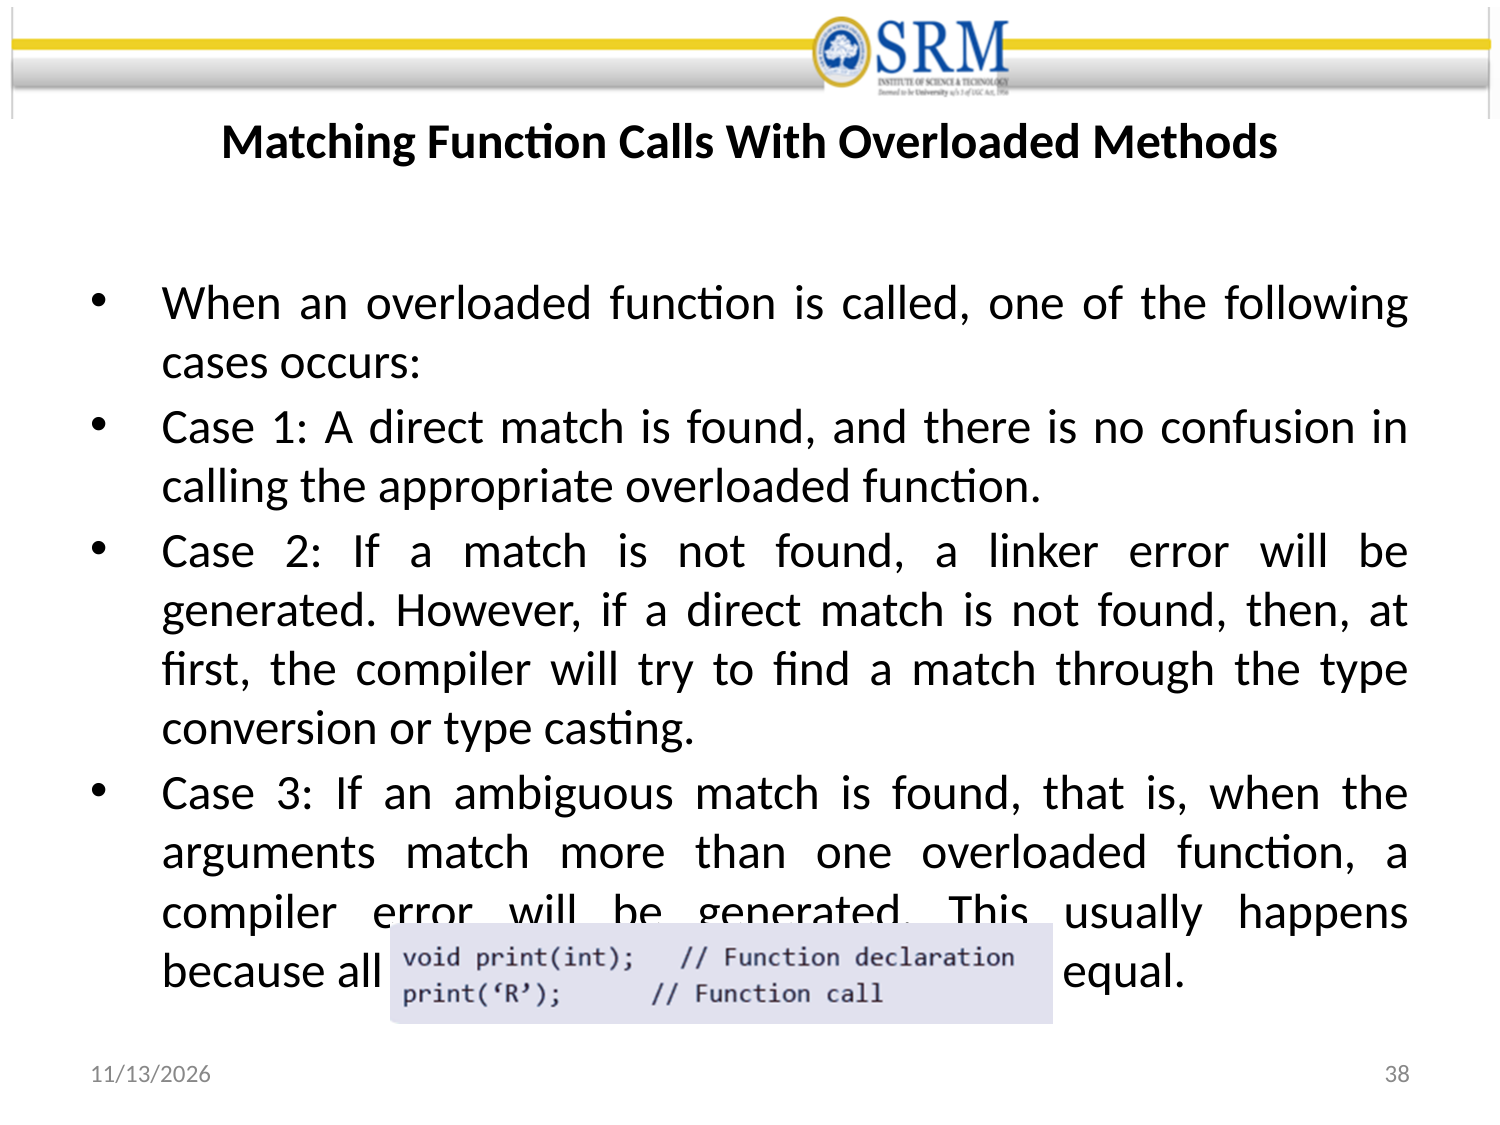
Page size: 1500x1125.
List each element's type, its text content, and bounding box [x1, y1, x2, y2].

picture [10, 6, 1500, 119]
title Matching Function Calls With Overloaded Methods [75, 126, 1425, 233]
picture [390, 923, 1053, 1024]
list When an overloaded function is called, one of the following cases occurs: Case 1: A direct match is found, and there is no confusion in calling the appropriate overloaded function. Case 2: If a match is not found, a linker error will be generated. However, if a direct match is not found, then, at first, the compiler will try to find a match through the type conversion or type casting. Case 3: If an ambiguous match is found, that is, when the arguments match more than one overloaded function, a compiler error will be generated. This usually happens because all standard conversions are treated equal. [75, 262, 1425, 1005]
slide_number 38 [1074, 1042, 1425, 1103]
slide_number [75, 1042, 425, 1103]
